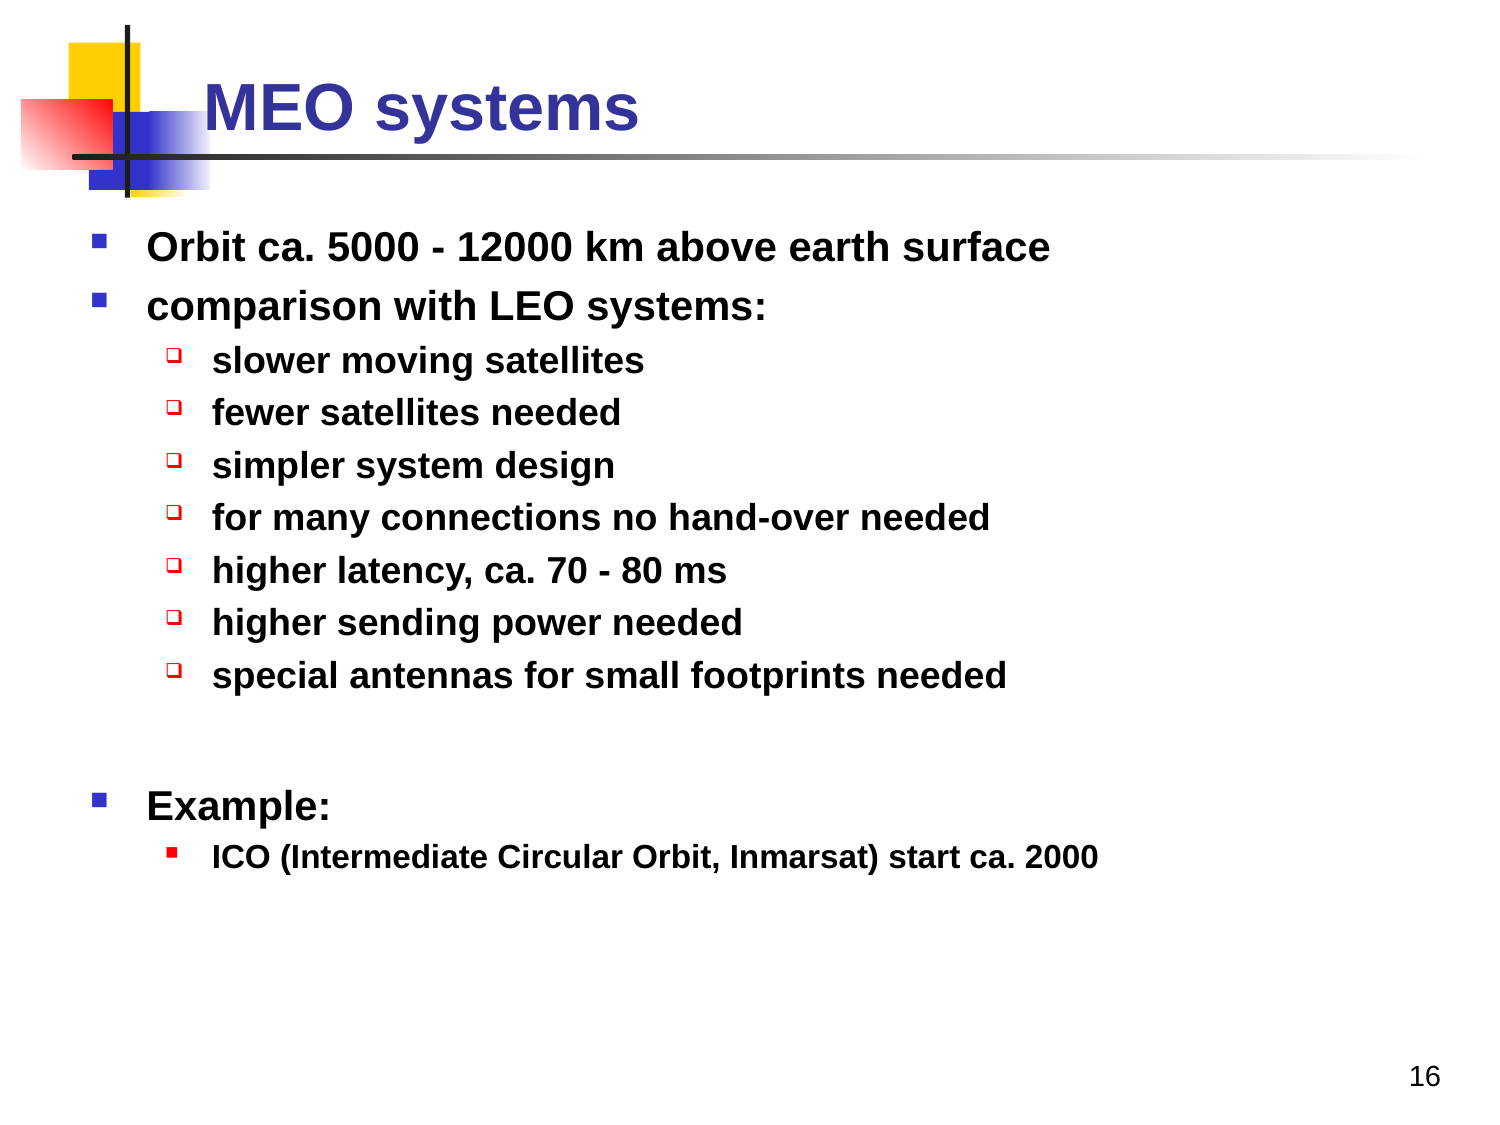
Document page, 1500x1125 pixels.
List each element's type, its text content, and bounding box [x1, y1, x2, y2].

slide_number 16 [1350, 1050, 1500, 1125]
list Orbit ca. 5000 - 12000 km above earth surface comparison with LEO systems: slower moving satellites fewer satellites needed simpler system design for many connections no hand-over needed higher latency, ca. 70 - 80 ms higher sending power needed special antennas for small footprints needed Example: ICO (Intermediate Circular Orbit, Inmarsat) start ca. 2000 [75, 212, 1438, 1063]
title MEO systems [188, 26, 1468, 152]
